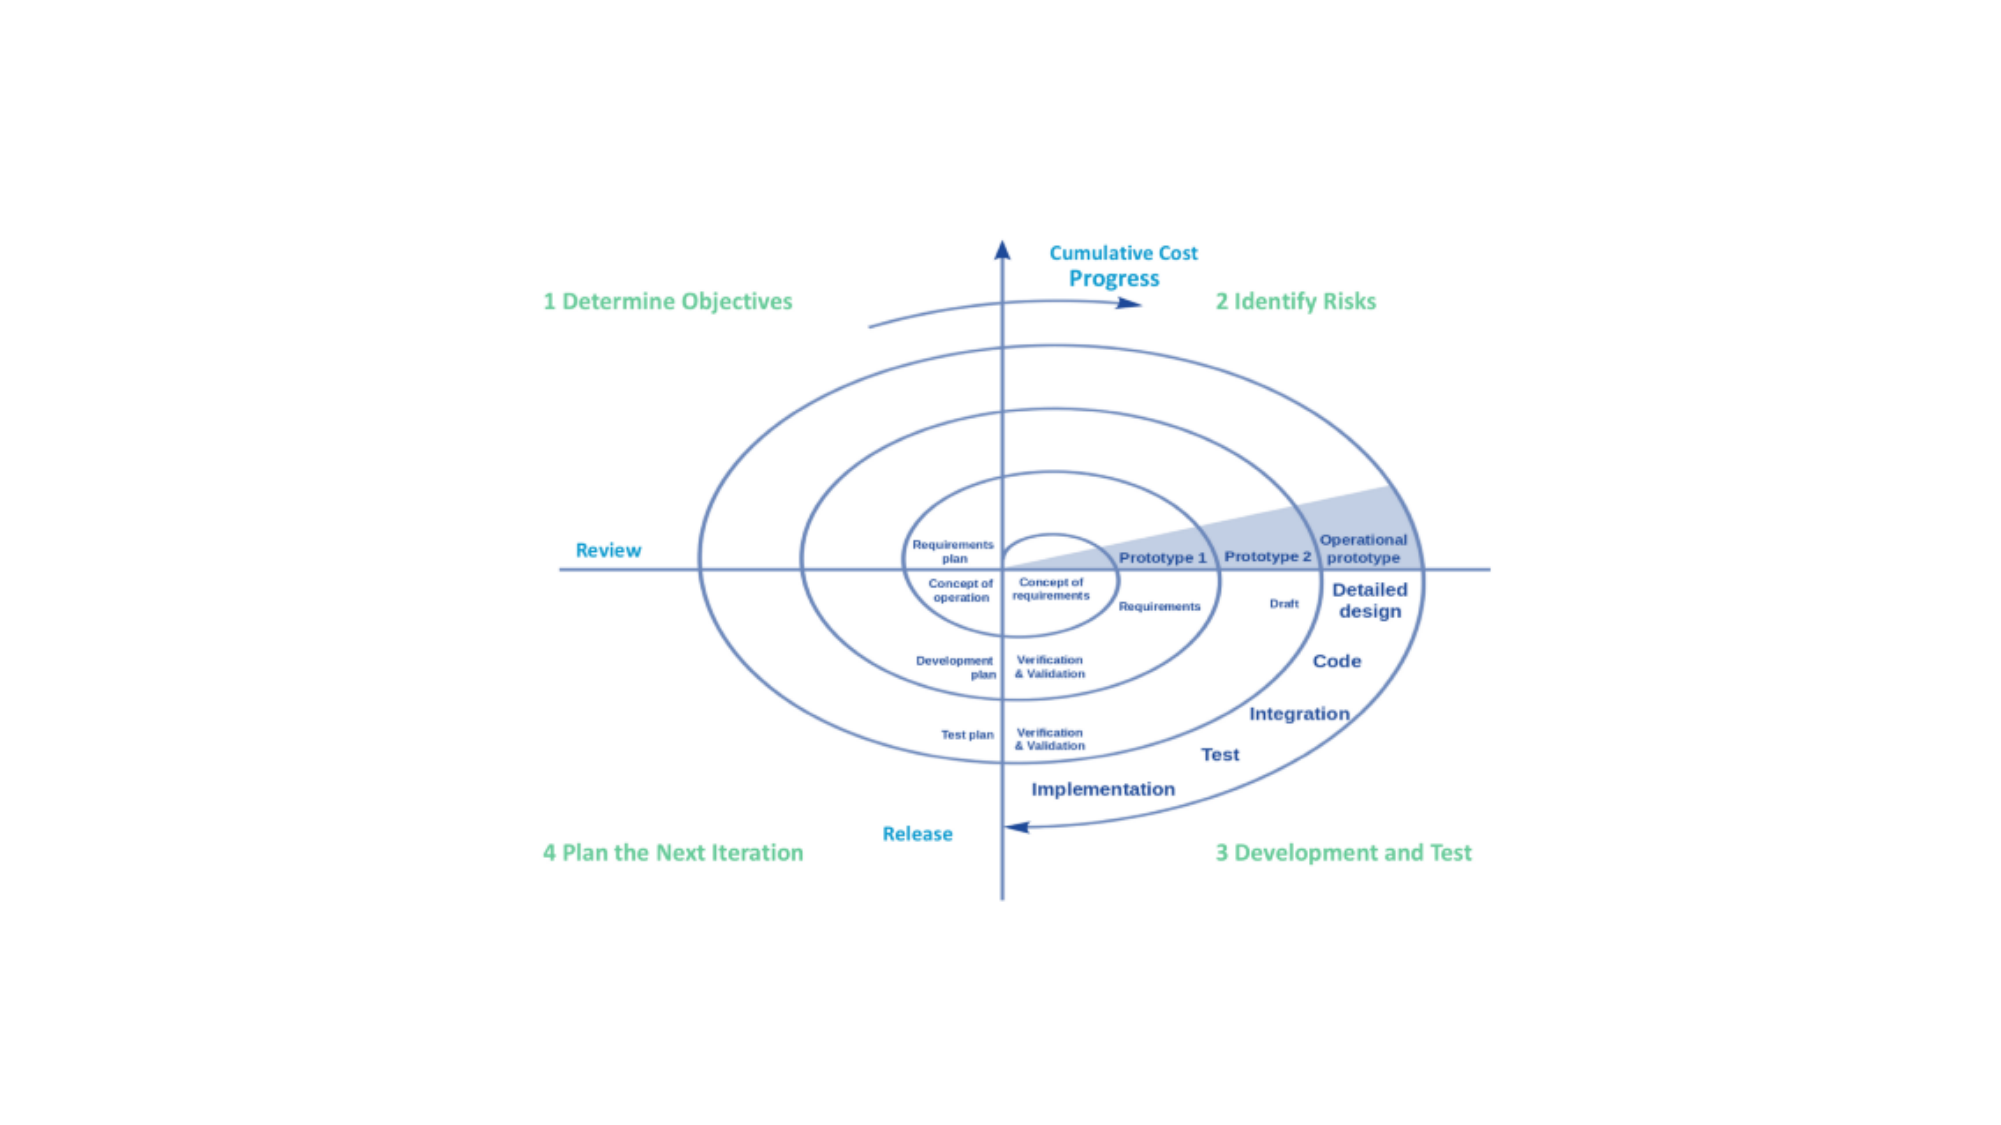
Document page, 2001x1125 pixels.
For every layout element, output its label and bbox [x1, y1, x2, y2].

picture [384, 216, 1616, 909]
